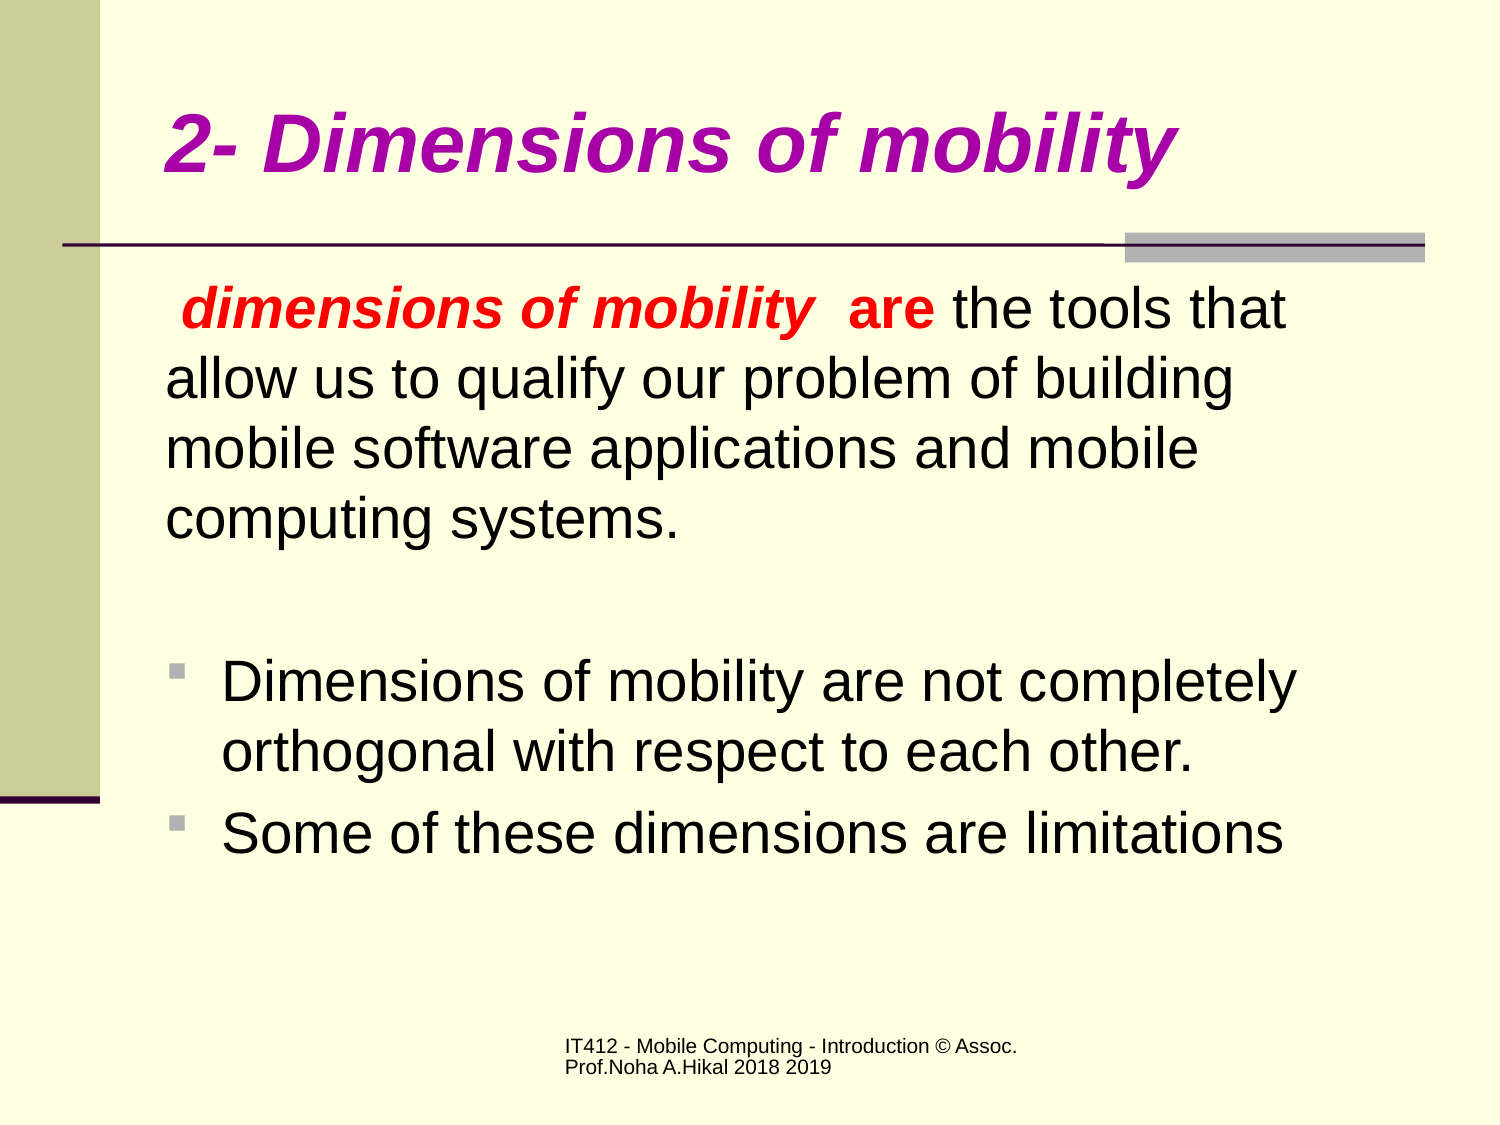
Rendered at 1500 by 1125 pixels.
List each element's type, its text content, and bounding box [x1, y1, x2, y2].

list dimensions of mobility are the tools that allow us to qualify our problem of building mobile software applications and mobile computing systems. Dimensions of mobility are not completely orthogonal with respect to each other. Some of these dimensions are limitations [150, 262, 1425, 1006]
footer IT412 - Mobile Computing - Introduction © Assoc.Prof.Noha A.Hikal 2018 2019 [549, 1025, 1038, 1100]
title 2- Dimensions of mobility [150, 45, 1425, 234]
